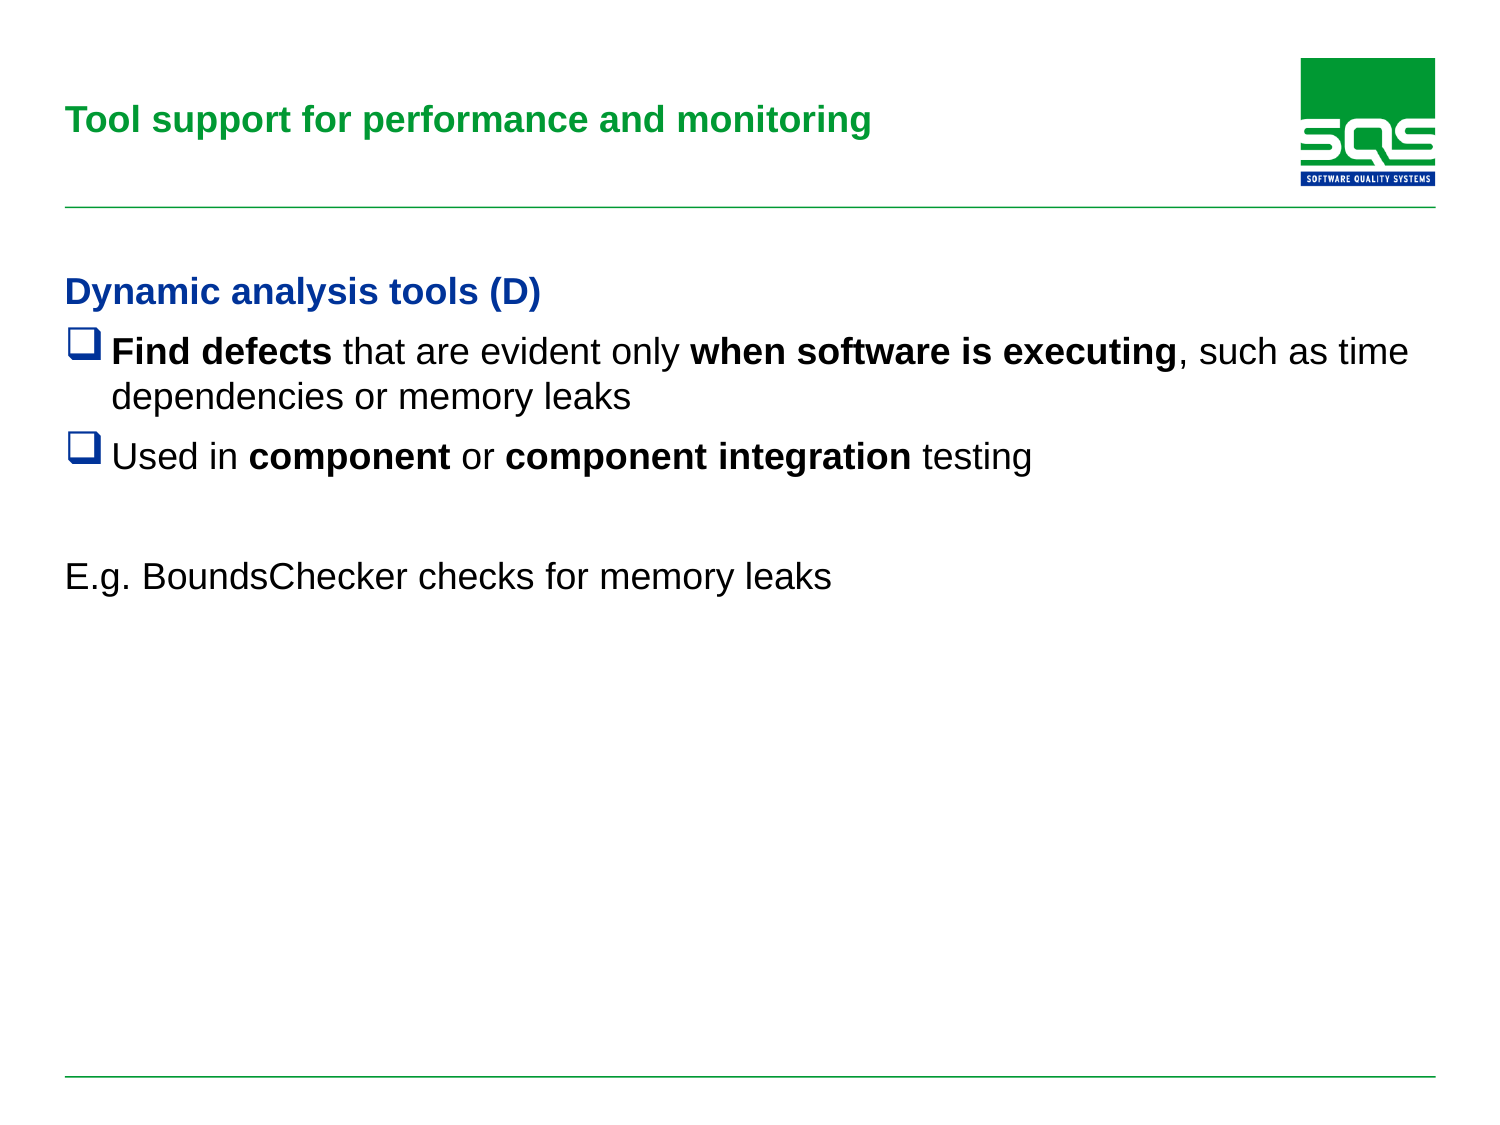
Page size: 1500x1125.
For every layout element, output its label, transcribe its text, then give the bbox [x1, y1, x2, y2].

title Tool support for performance and monitoring [64, 95, 1286, 243]
list Dynamic analysis tools (D) Find defects that are evident only when software is executing, such as time dependencies or memory leaks Used in component or component integration testing E.g. BoundsChecker checks for memory leaks [64, 243, 1436, 1067]
picture [1281, 58, 1436, 189]
